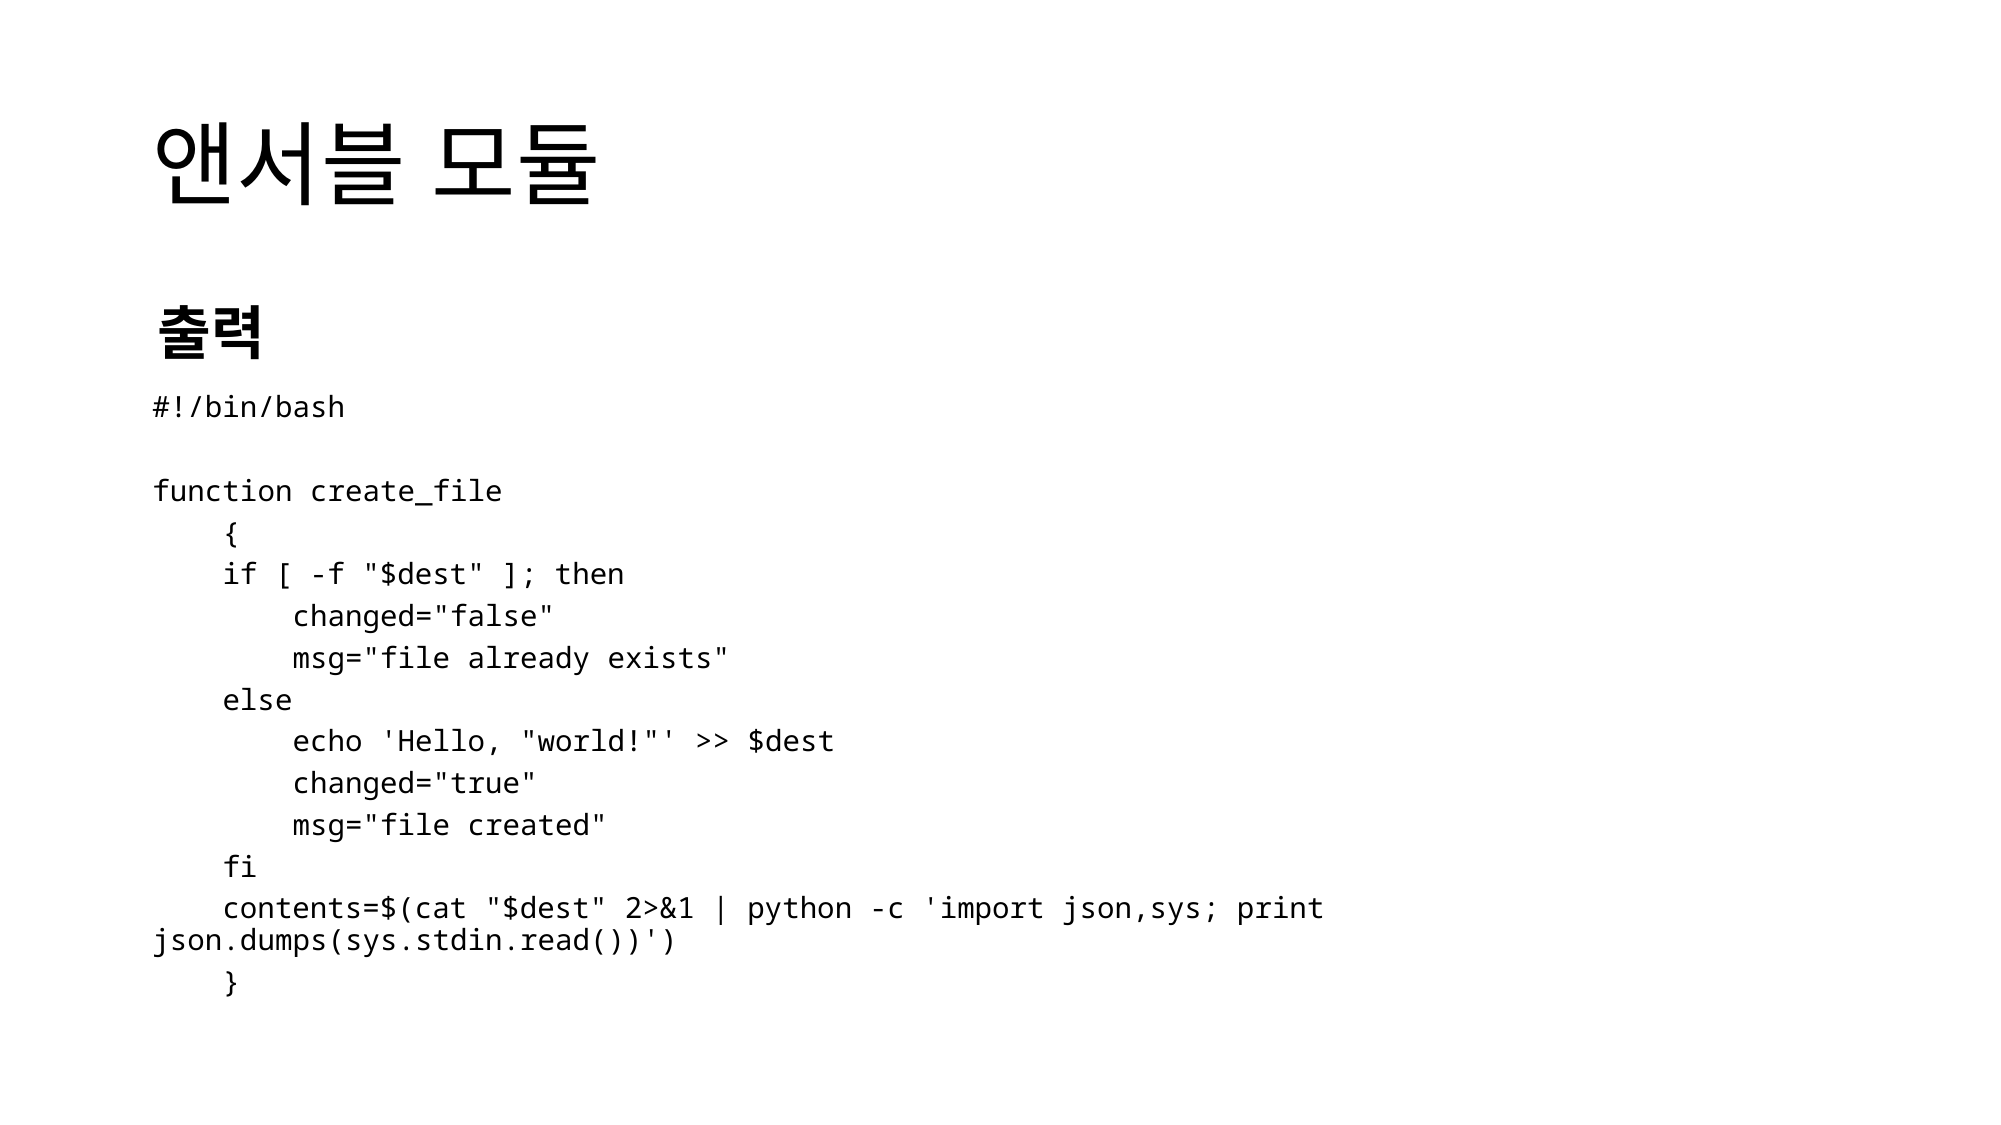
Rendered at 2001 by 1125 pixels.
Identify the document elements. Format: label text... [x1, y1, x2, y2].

text_box 출력 [143, 288, 280, 374]
title 앤서블 모듈 [137, 59, 1863, 278]
list #!/bin/bash function create_file { if [ -f "$dest" ]; then changed="false" msg="file already exists" else echo 'Hello, "world!"' >> $dest changed="true" msg="file created" fi contents=$(cat "$dest" 2>&1 | python -c 'import json,sys; print json.dumps(sys.stdin.read())') } [137, 385, 1863, 1014]
